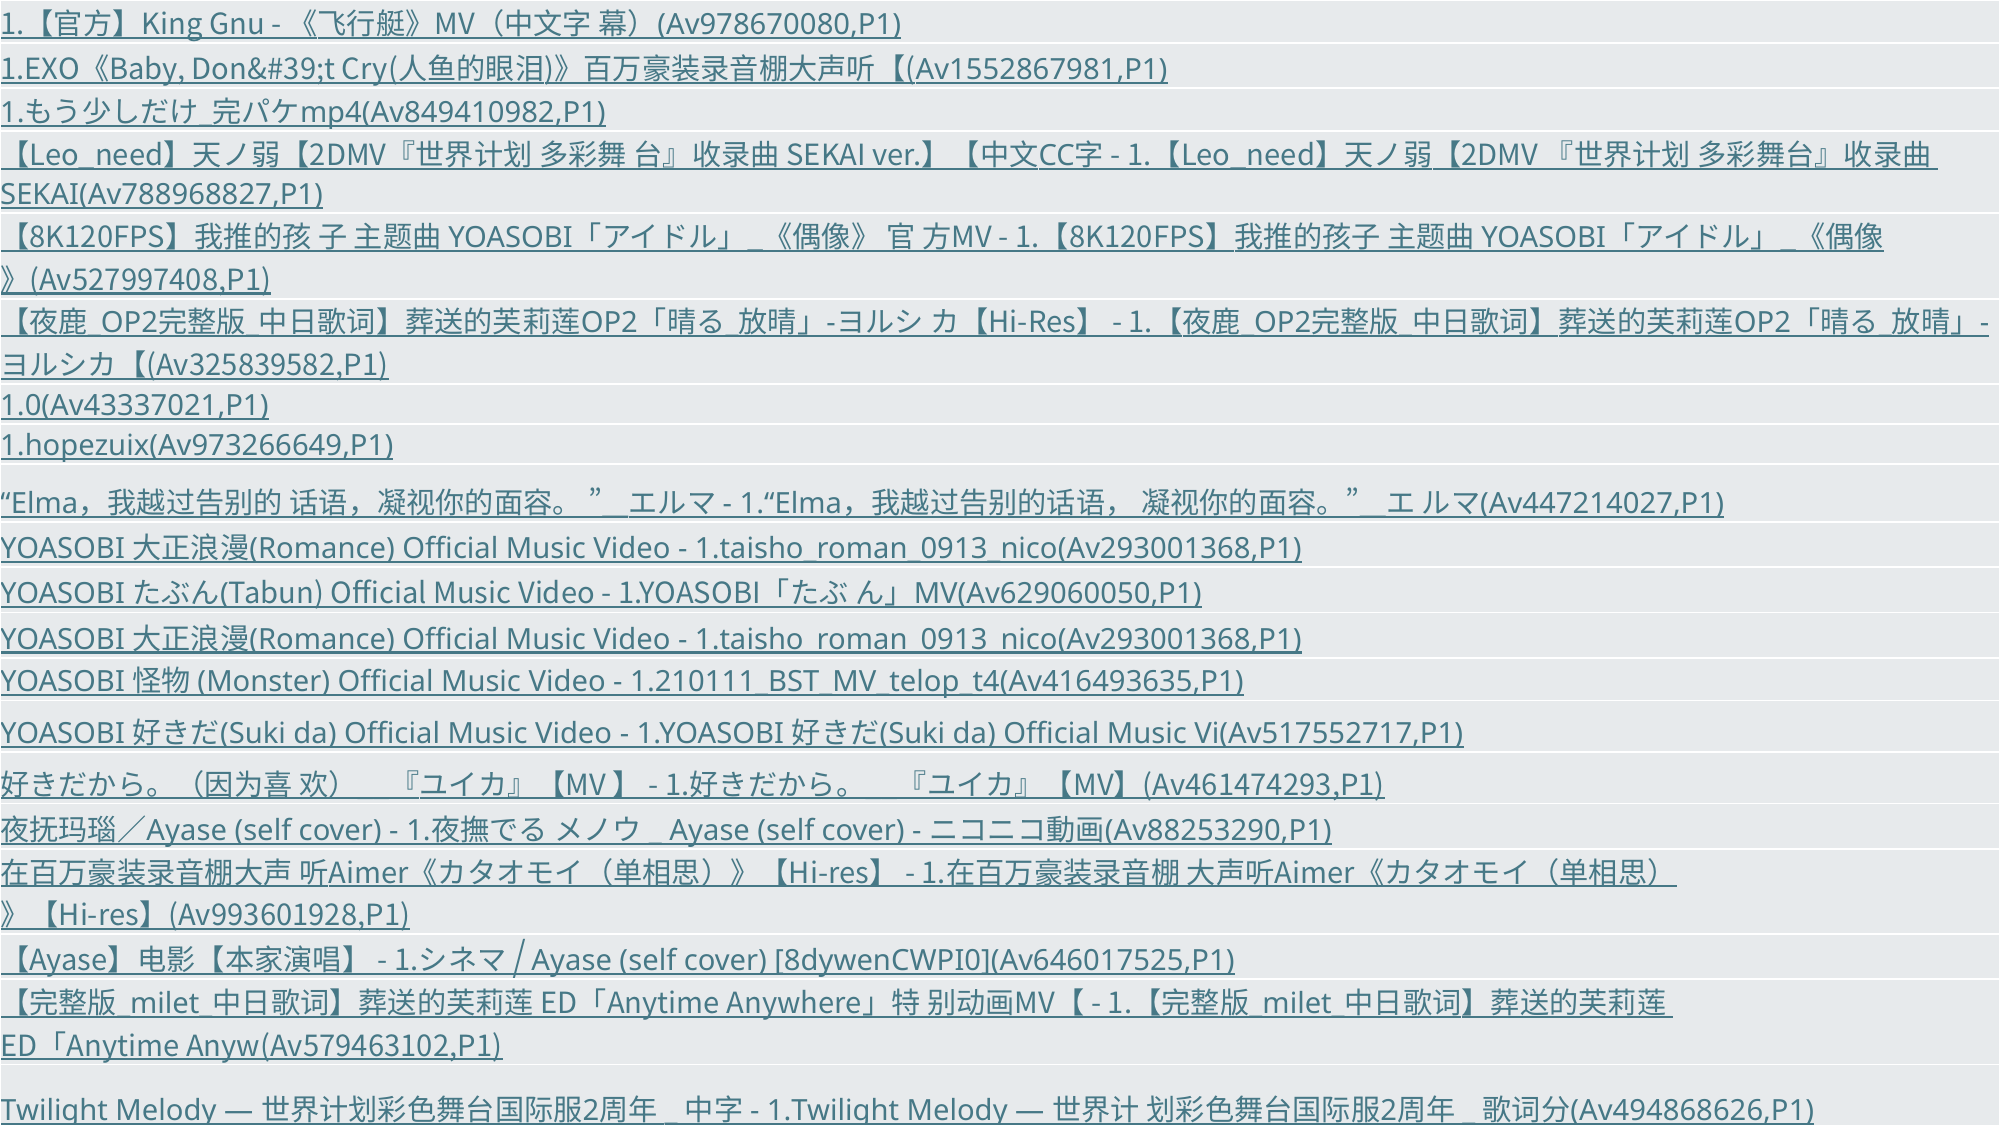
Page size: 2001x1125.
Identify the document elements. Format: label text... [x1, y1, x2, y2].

table_header 1.【官方】King Gnu - 《飞行艇》MV（中文字 幕）(Av978670080,P1) [1, 1, 1999, 42]
table_cell YOASOBI 大正浪漫(Romance) Official Music Video - 1.taisho_roman_0913_nico(Av293001368,P1) [1, 523, 1999, 566]
table_cell 【夜鹿_OP2完整版_中日歌词】葬送的芙莉莲OP2「晴る_放晴」-ヨルシ カ【Hi-Res】 - 1.【夜鹿_OP2完整版_中日歌词】葬送的芙莉莲OP2「晴る_放晴」-ヨルシカ【(Av325839582,P1) [1, 300, 1999, 383]
table_cell Twilight Melody — 世界计划彩色舞台国际服2周年 _ 中字 - 1.Twilight Melody — 世界计 划彩色舞台国际服2周年 _ 歌词分(Av494868626,P1) [1, 1065, 1999, 1125]
table_cell YOASOBI 怪物 (Monster) Official Music Video - 1.210111_BST_MV_telop_t4(Av416493635,P1) [1, 659, 1999, 700]
table_cell “Elma，我越过告别的 话语，凝视你的面容。 ”__エルマ - 1.“Elma，我越过告别的话语， 凝视你的面容。”__エ ルマ(Av447214027,P1) [1, 465, 1999, 521]
table_cell 在百万豪装录音棚大声 听Aimer《カタオモイ（单相思）》【Hi-res】 - 1.在百万豪装录音棚 大声听Aimer《カタオモイ（单相思）》【Hi-res】(Av993601928,P1) [1, 850, 1999, 933]
table_cell 【Ayase】电影【本家演唱】 - 1.シネマ ⧸ Ayase (self cover) [8dywenCWPI0](Av646017525,P1) [1, 935, 1999, 978]
table_cell 1.hopezuix(Av973266649,P1) [1, 425, 1999, 463]
table_cell YOASOBI たぶん(Tabun) Official Music Video - 1.YOASOBI「たぶ ん」MV(Av629060050,P1) [1, 568, 1999, 612]
table_cell 【完整版_milet_中日歌词】葬送的芙莉莲 ED「Anytime Anywhere」特 别动画MV【 - 1.【完整版_milet_中日歌词】葬送的芙莉莲 ED「Anytime Anyw(Av579463102,P1) [1, 980, 1999, 1064]
table_cell 【Leo_need】天ノ弱【2DMV『世界计划 多彩舞 台』收录曲 SEKAI ver.】【中文CC字 - 1.【Leo_need】天ノ弱【2DMV 『世界计划 多彩舞台』收录曲 SEKAI(Av788968827,P1) [1, 132, 1999, 212]
table_cell 好きだから。（因为喜 欢）__『ユイカ』【MV 】 - 1.好きだから。__『ユイカ』【MV】(Av461474293,P1) [1, 753, 1999, 803]
table_cell 1.もう少しだけ_完パケmp4(Av849410982,P1) [1, 89, 1999, 130]
table_cell YOASOBI 好きだ(Suki da) Official Music Video - 1.YOASOBI 好きだ(Suki da) Official Music Vi(Av517552717,P1) [1, 701, 1999, 751]
table_cell 【8K120FPS】我推的孩 子 主题曲 YOASOBI「アイドル」_《偶像》 官 方MV - 1.【8K120FPS】我推的孩子 主题曲 YOASOBI「アイドル」_《偶像》(Av527997408,P1) [1, 214, 1999, 298]
table_cell 夜抚玛瑙／Ayase (self cover) - 1.夜撫でる メノウ _ Ayase (self cover) - ニコニコ動画(Av88253290,P1) [1, 804, 1999, 848]
table_cell YOASOBI 大正浪漫(Romance) Official Music Video - 1.taisho_roman_0913_nico(Av293001368,P1) [1, 613, 1999, 657]
table_cell 1.EXO《Baby, Don&#39;t Cry(人鱼的眼泪)》百万豪装录音棚大声听【(Av1552867981,P1) [1, 44, 1999, 87]
table_cell 1.0(Av43337021,P1) [1, 385, 1999, 423]
